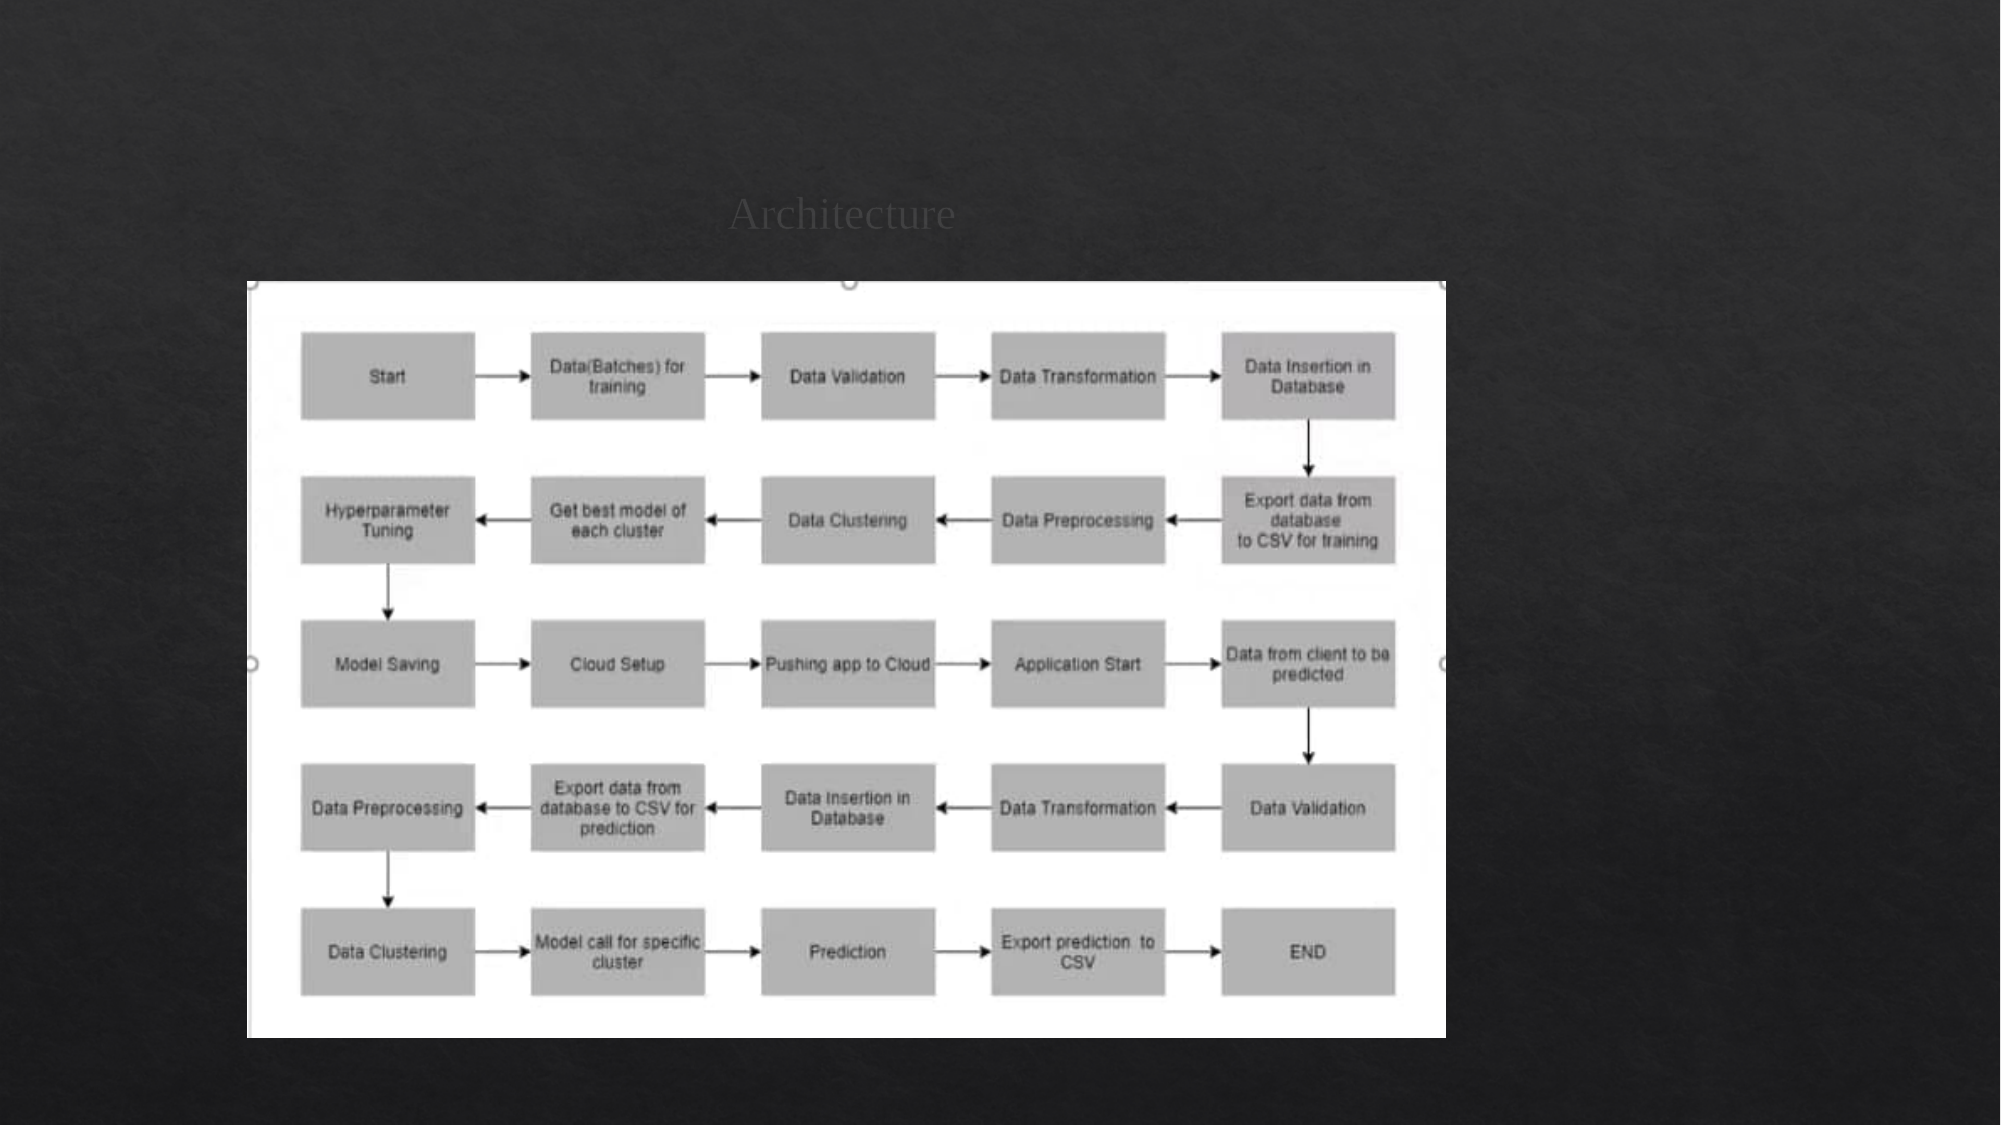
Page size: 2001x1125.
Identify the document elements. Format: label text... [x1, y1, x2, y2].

list Architecture [112, 112, 1513, 451]
picture [247, 280, 1446, 1038]
